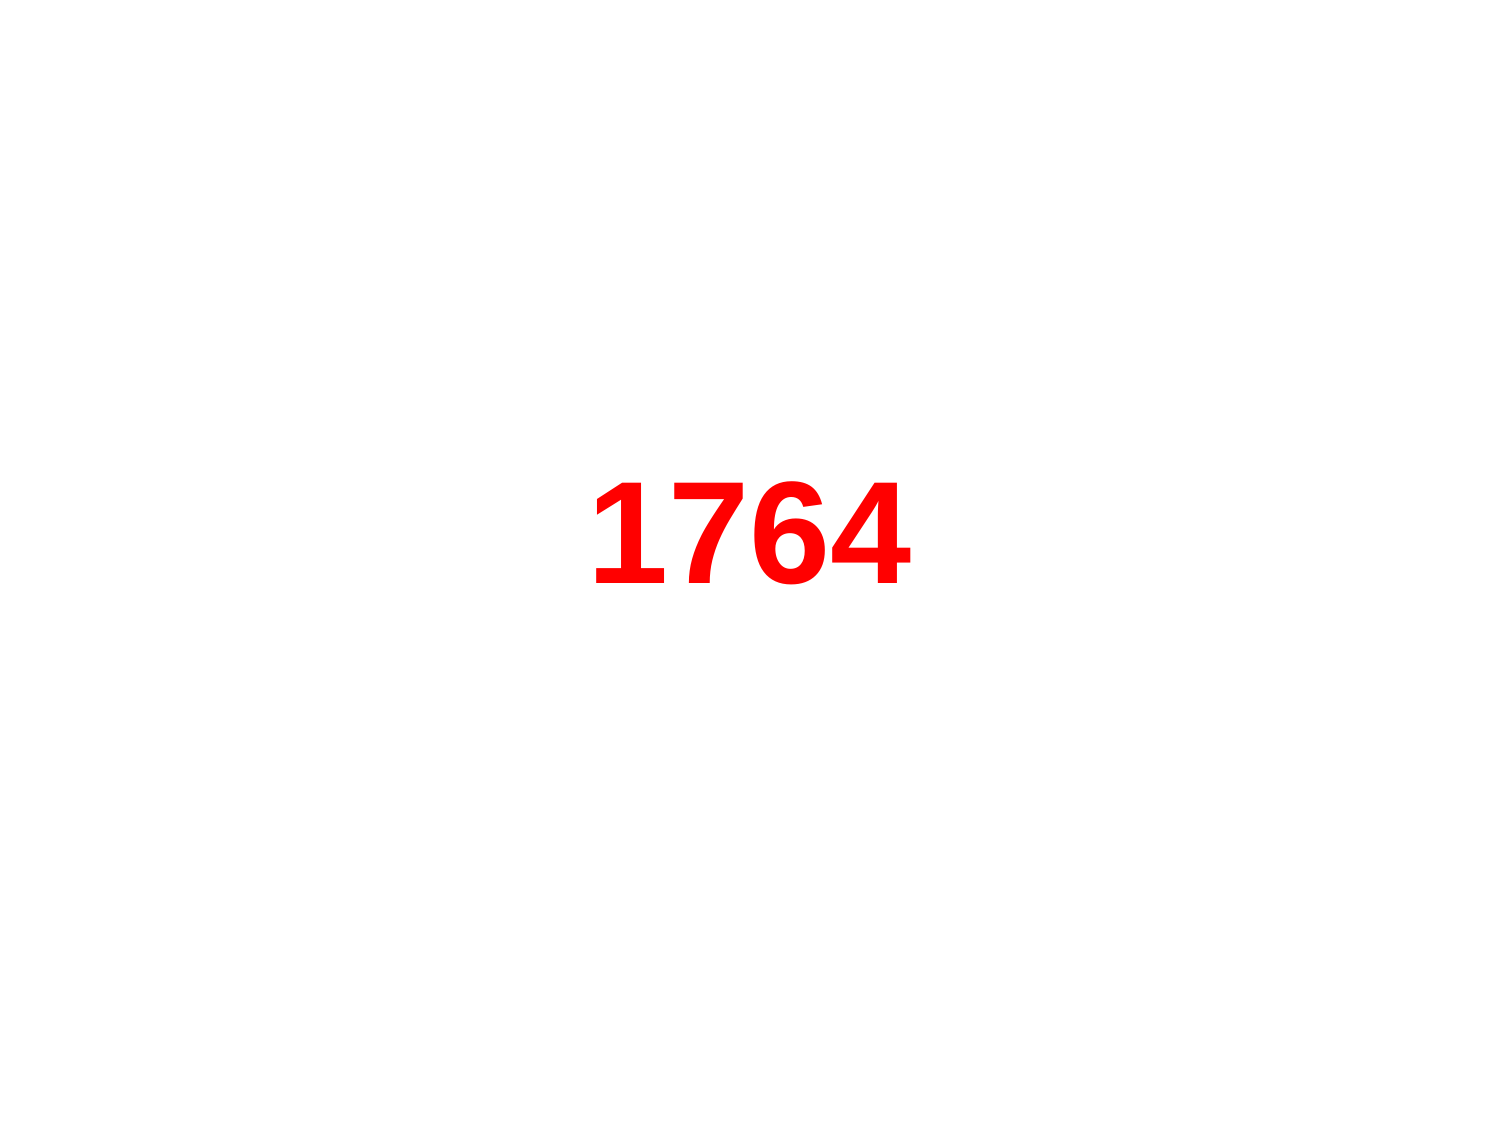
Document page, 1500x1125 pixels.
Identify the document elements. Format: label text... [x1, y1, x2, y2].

title 1764 [112, 349, 1388, 591]
